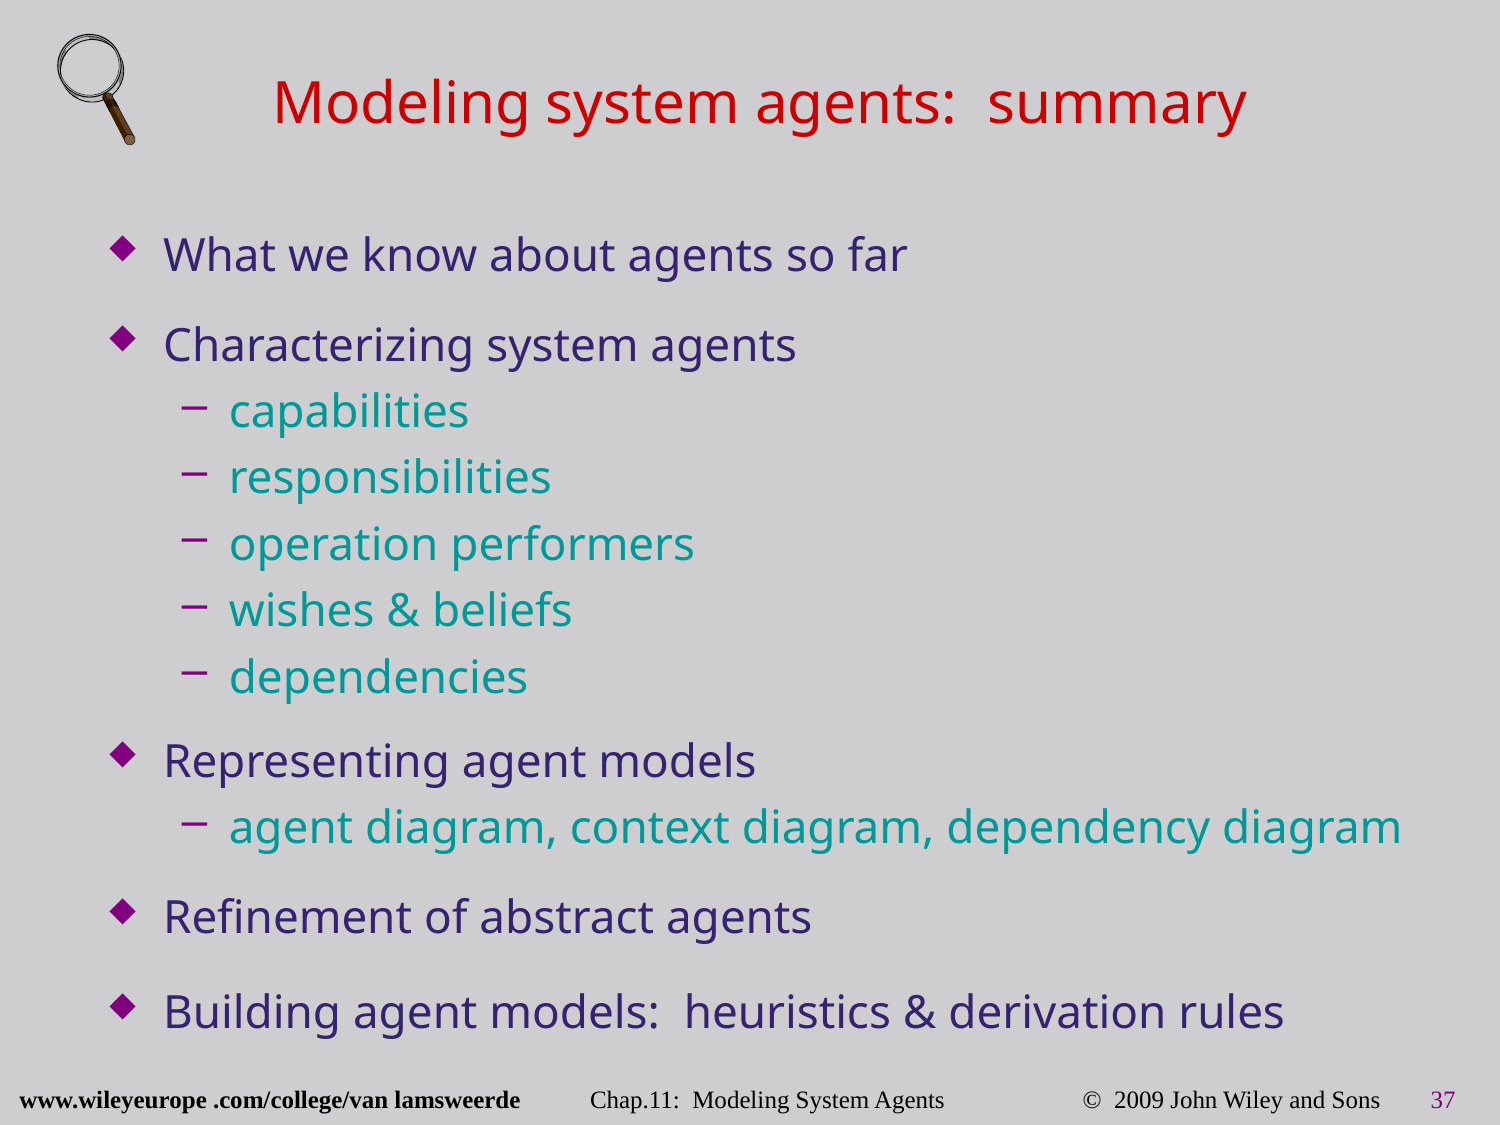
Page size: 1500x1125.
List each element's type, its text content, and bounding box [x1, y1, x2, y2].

title Modeling system agents: summary [49, 37, 1470, 163]
list What we know about agents so far Characterizing system agents capabilities responsibilities operation performers wishes & beliefs dependencies Representing agent models agent diagram, context diagram, dependency diagram Refinement of abstract agents Building agent models: heuristics & derivation rules [36, 212, 1474, 1030]
picture [56, 33, 136, 146]
